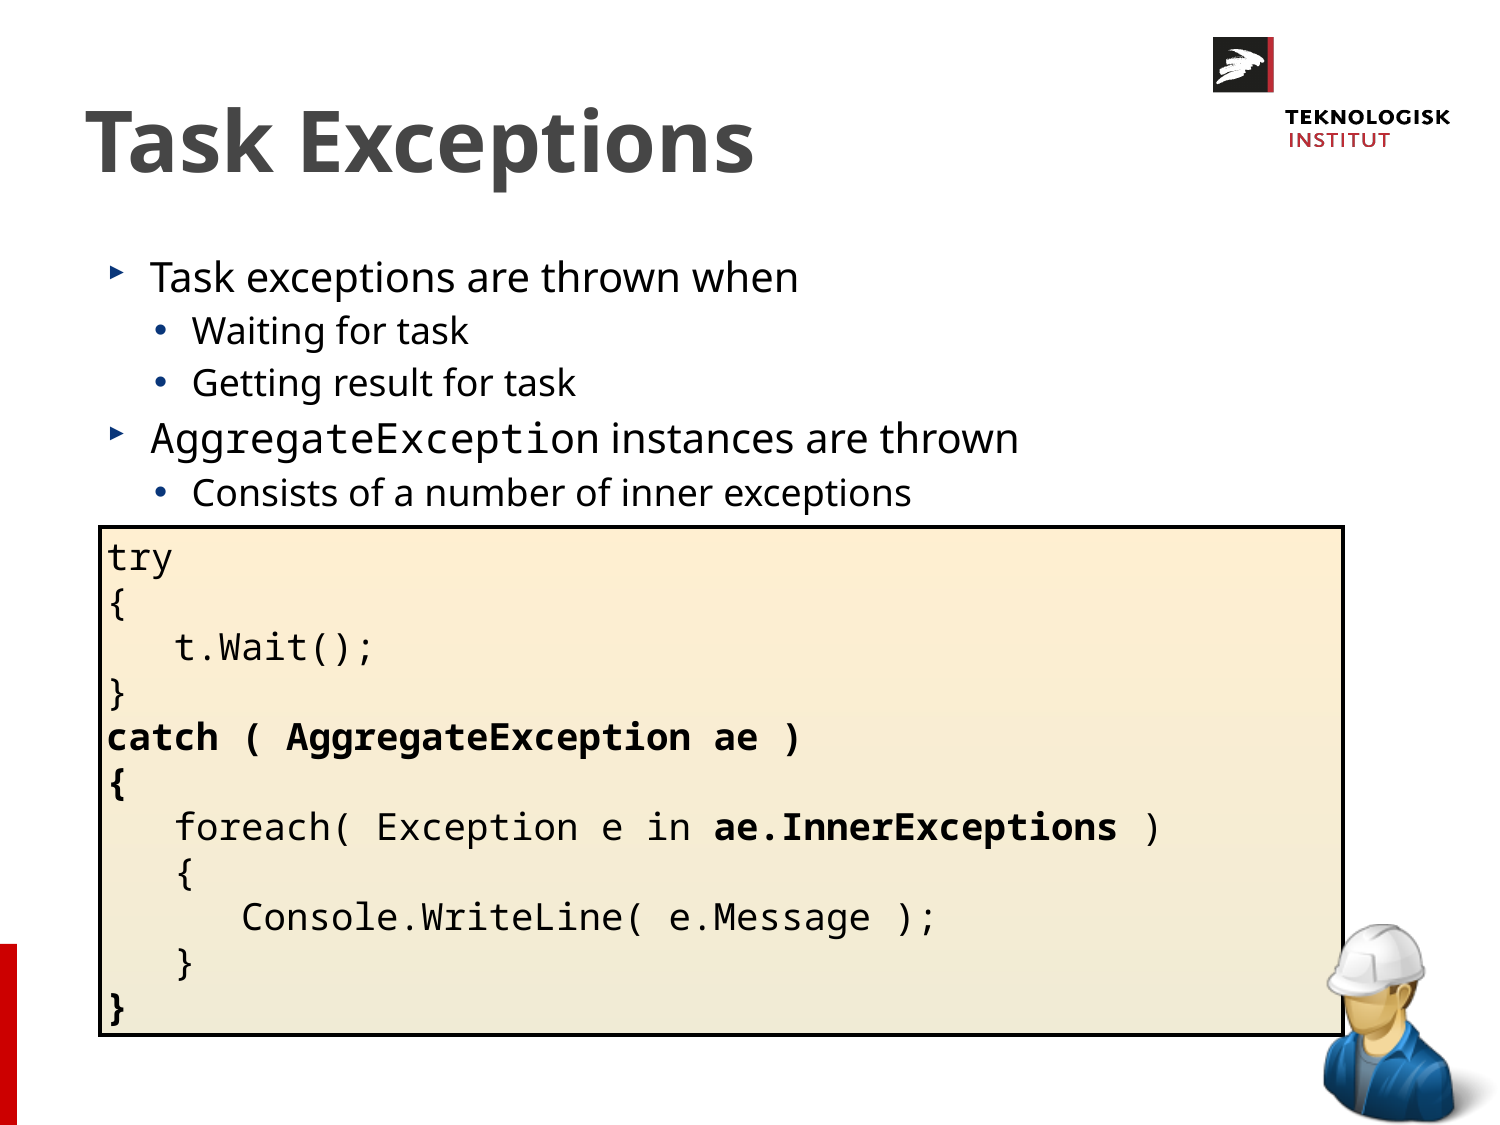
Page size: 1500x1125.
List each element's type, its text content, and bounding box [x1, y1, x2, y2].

picture [1299, 924, 1500, 1125]
text_box try { t.Wait(); } catch ( AggregateException ae ) { foreach( Exception e in ae.InnerExceptions ) { Console.WriteLine( e.Message ); } } [100, 527, 1344, 1035]
list Task exceptions are thrown when Waiting for task Getting result for task AggregateException instances are thrown Consists of a number of inner exceptions [75, 243, 1424, 986]
title Task Exceptions [70, 45, 1425, 233]
picture [1213, 37, 1450, 147]
